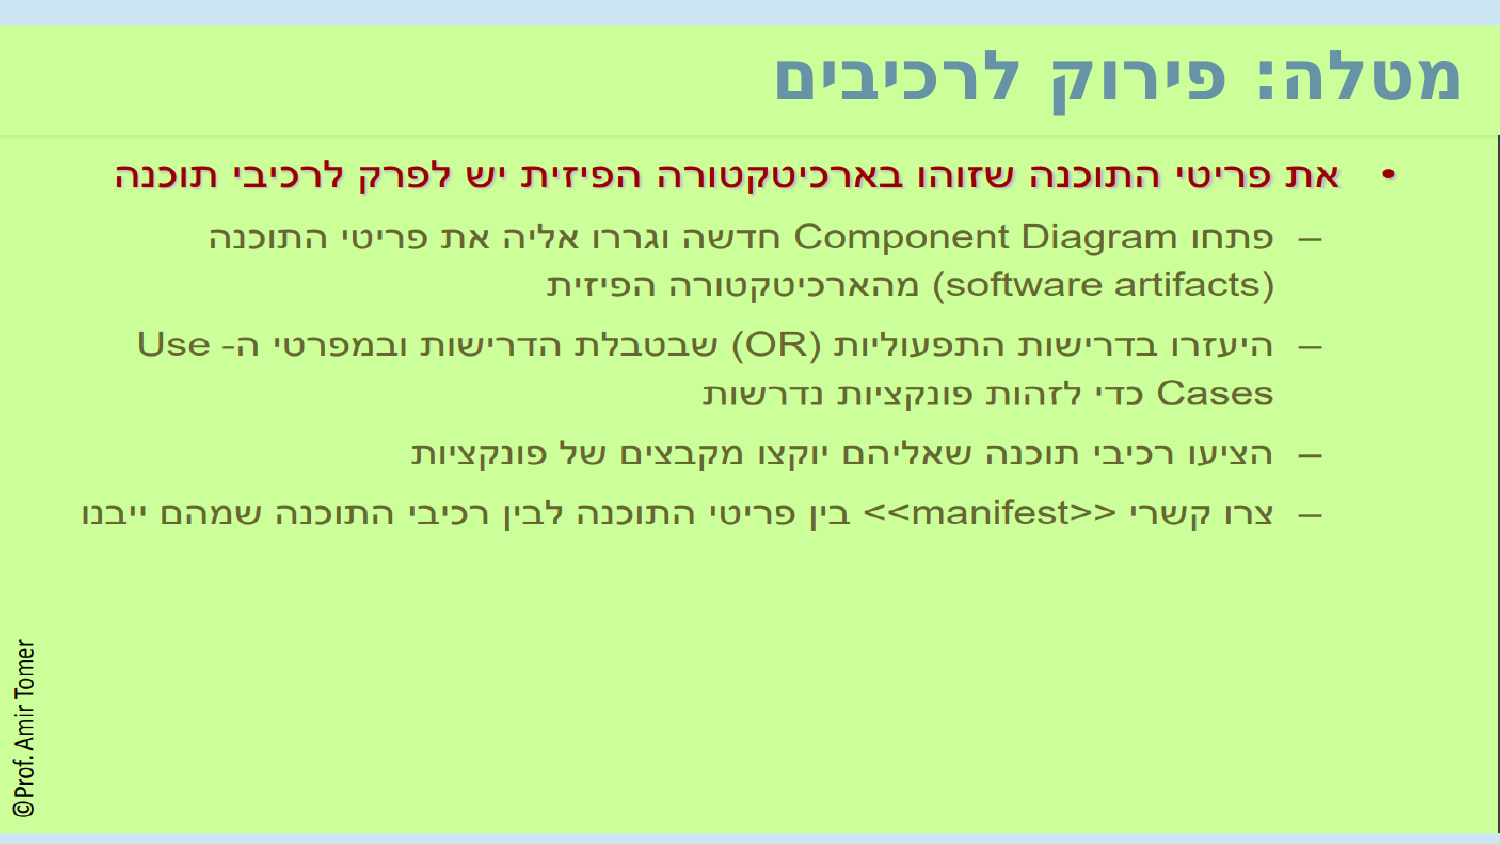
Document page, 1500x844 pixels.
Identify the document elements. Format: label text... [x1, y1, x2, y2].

picture [0, 135, 1500, 834]
subtitle מטלה: פירוק לרכיבים [26, 34, 1477, 124]
